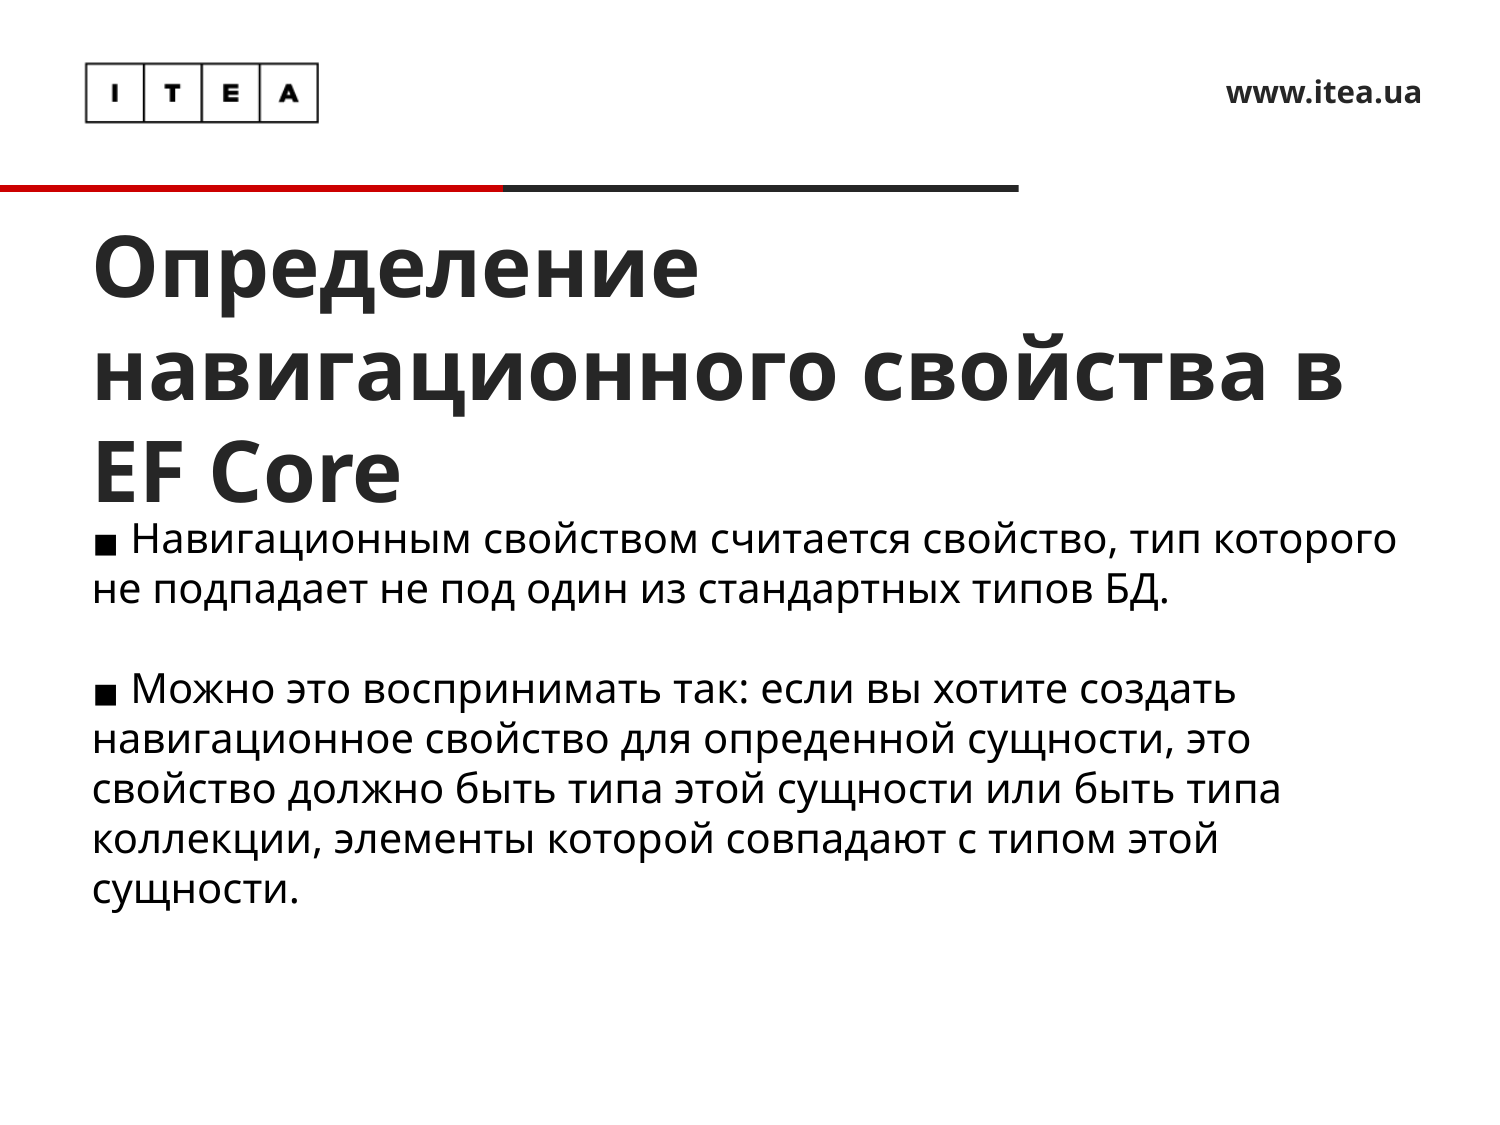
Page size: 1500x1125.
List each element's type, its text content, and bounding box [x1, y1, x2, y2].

text_box [0, 185, 503, 192]
text_box www.itea.ua [1172, 66, 1477, 115]
text_box [503, 185, 1019, 192]
title Определение навигационного свойства в EF Core [76, 272, 1427, 460]
picture [57, 49, 344, 133]
text_box Навигационным свойством считается свойство, тип которого не подпадает не под один из стандартных типов БД. Можно это воспринимать так: если вы хотите создать навигационное свойство для опреденной сущности, это свойство должно быть типа этой сущности или быть типа коллекции, элементы которой совпадают с типом этой сущности. [76, 460, 1419, 965]
